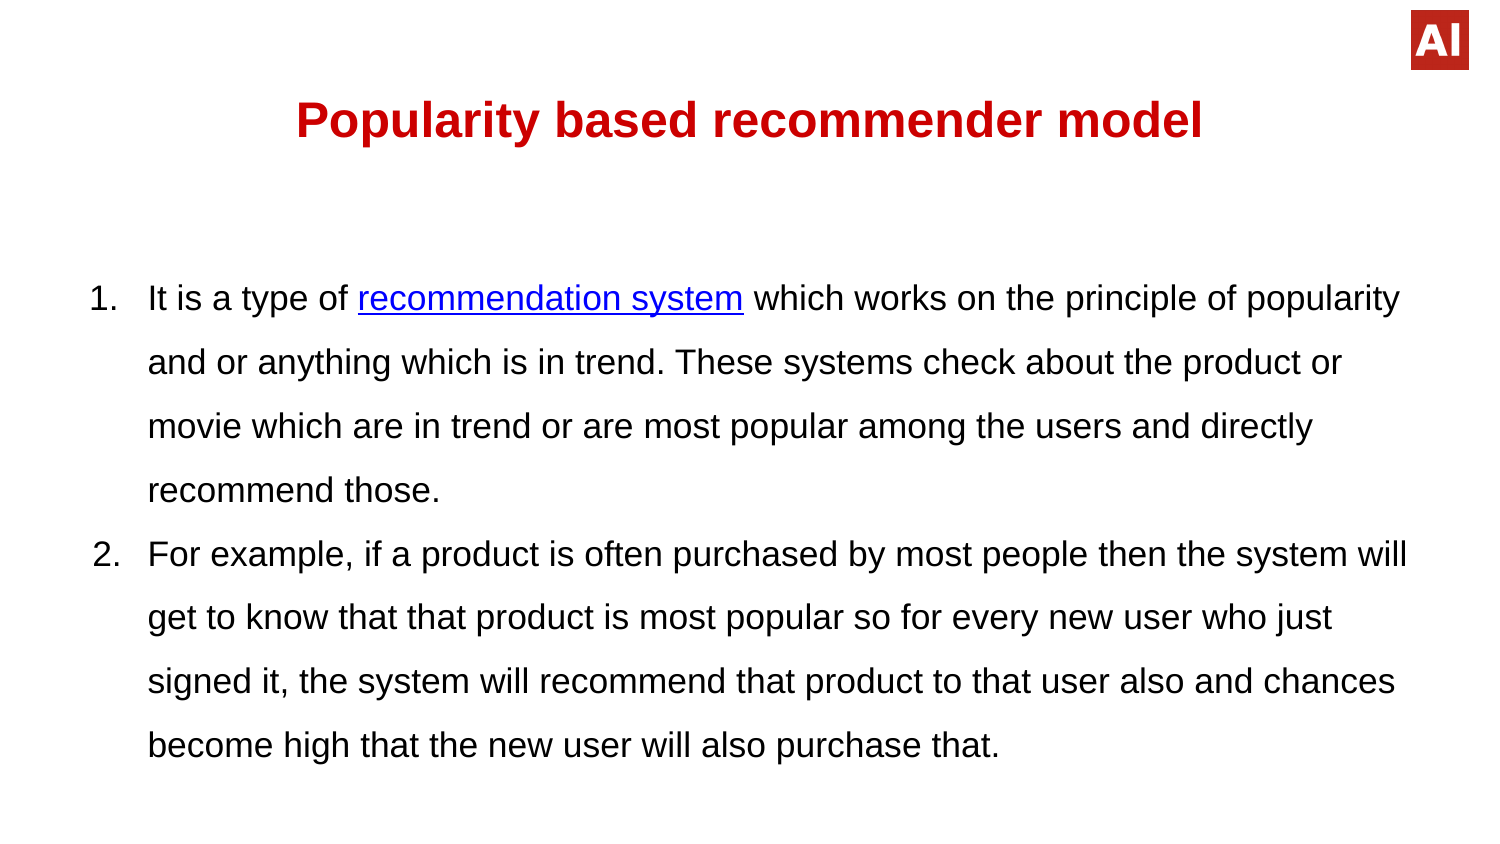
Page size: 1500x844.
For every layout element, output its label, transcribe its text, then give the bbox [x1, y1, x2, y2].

picture [1411, 10, 1469, 70]
text_box It is a type of recommendation system which works on the principle of popularity and or anything which is in trend. These systems check about the product or movie which are in trend or are most popular among the users and directly recommend those. For example, if a product is often purchased by most people then the system will get to know that that product is most popular so for every new user who just signed it, the system will recommend that product to that user also and chances become high that the new user will also purchase that. [57, 239, 1449, 780]
title Popularity based recommender model [51, 72, 1449, 167]
